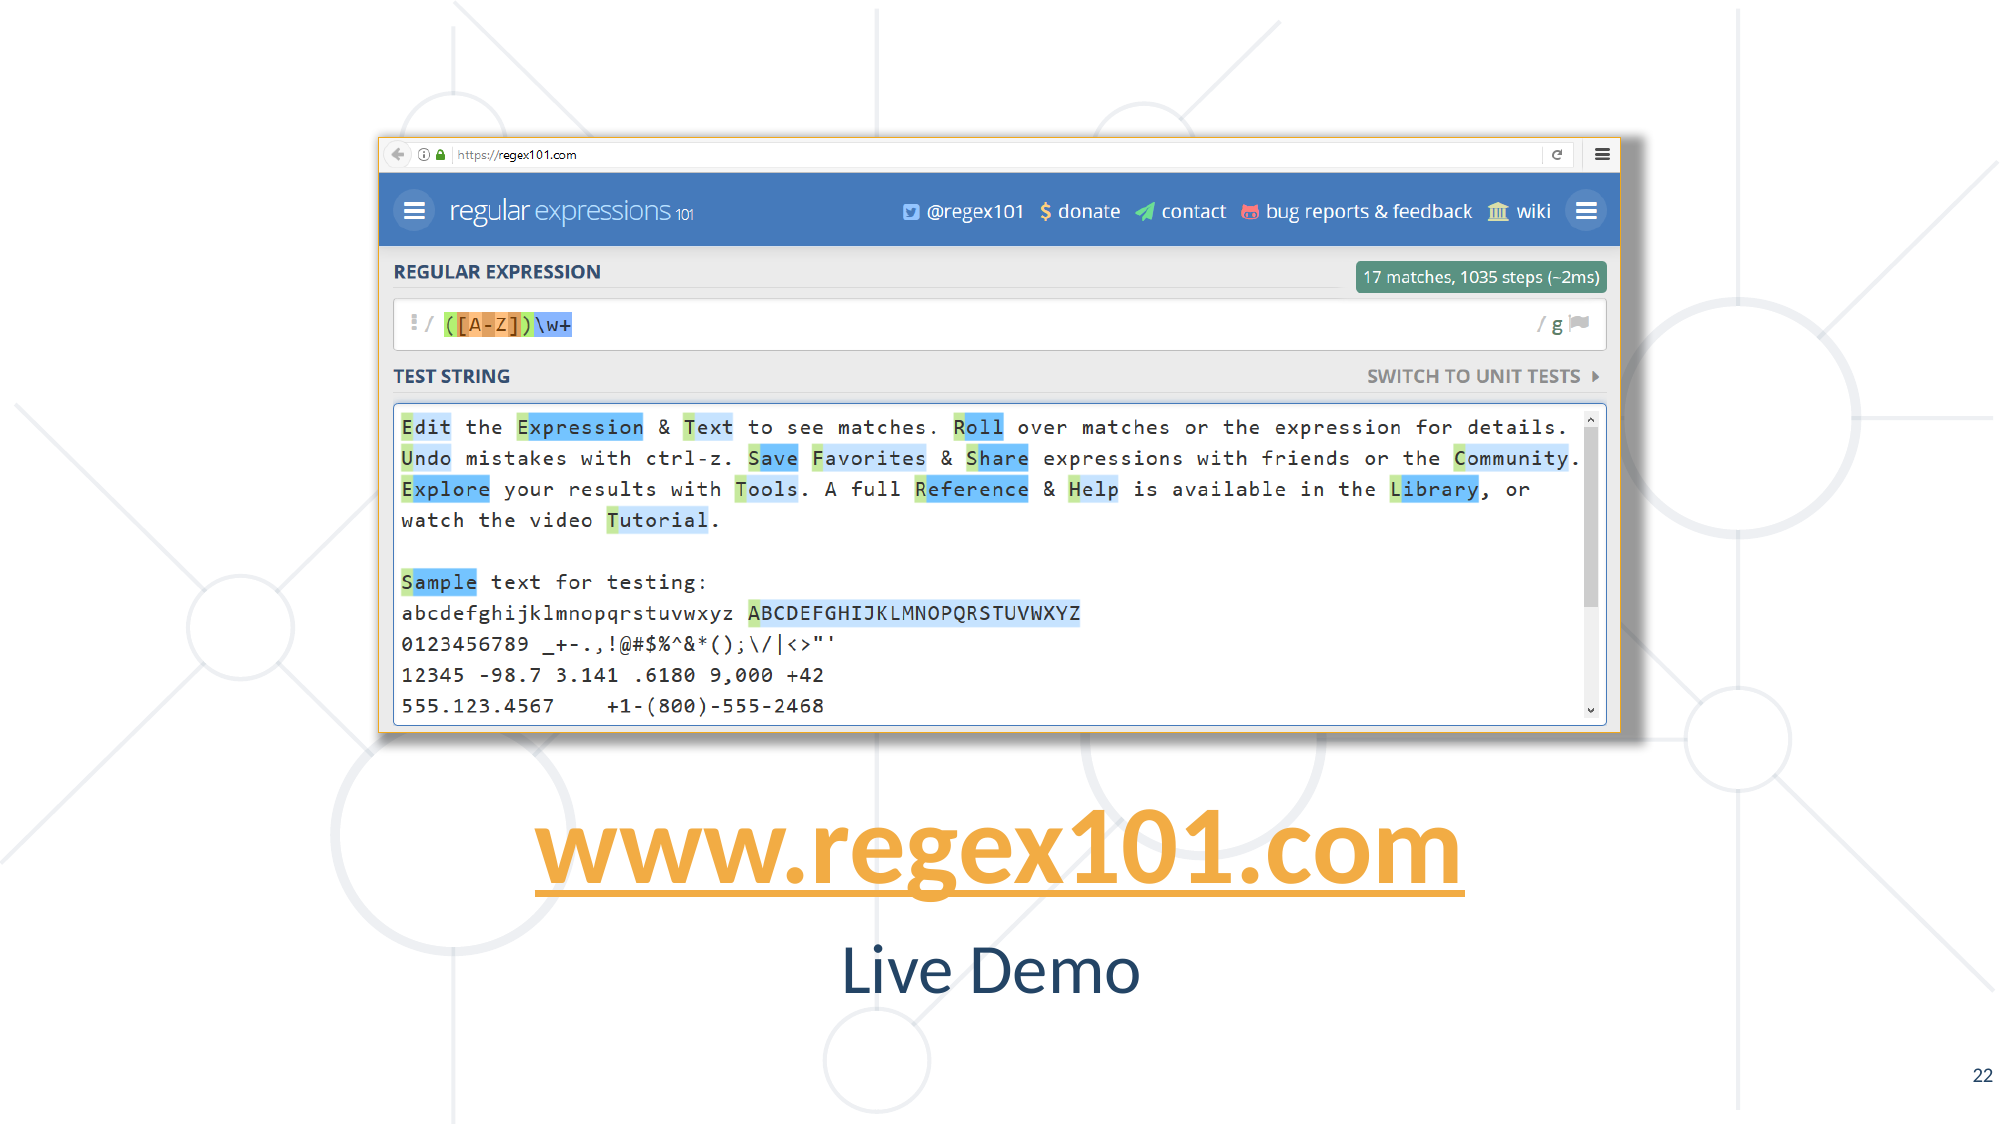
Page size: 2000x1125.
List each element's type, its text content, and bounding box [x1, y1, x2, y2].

text_box www.regex101.com [100, 771, 1899, 898]
text_box Live Demo [145, 912, 1838, 1027]
text_box 21 [1929, 1049, 2000, 1100]
picture [378, 137, 1621, 733]
